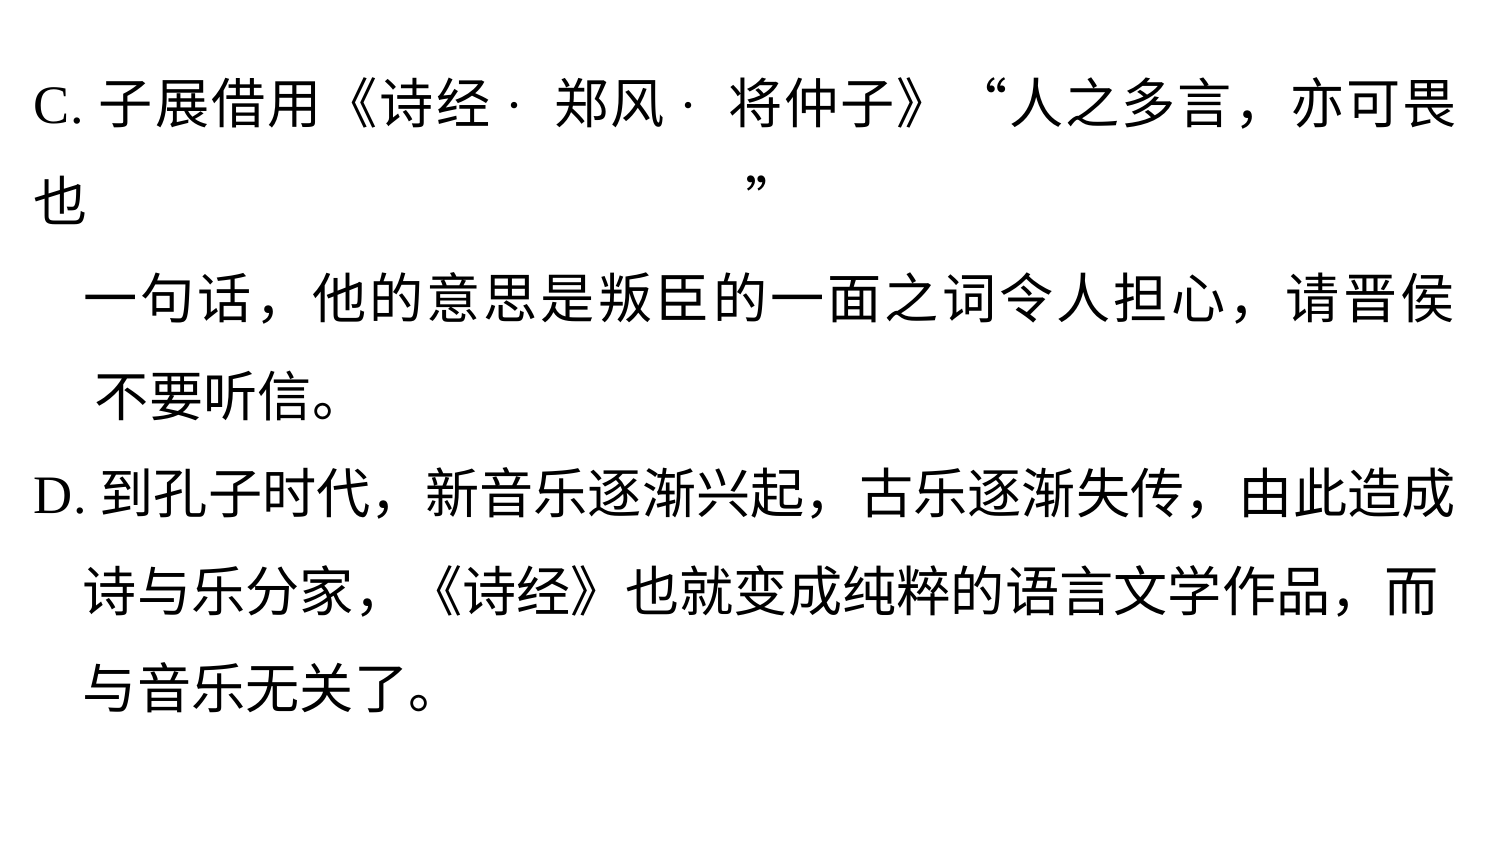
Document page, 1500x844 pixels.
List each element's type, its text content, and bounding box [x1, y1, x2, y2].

text_box C.子展借用《诗经· 郑风· 将仲子》“人之多言，亦可畏也” 一句话，他的意思是叛臣的一面之词令人担心，请晋侯 不要听信。 D.到孔子时代，新音乐逐渐兴起，古乐逐渐失传，由此造成 诗与乐分家，《诗经》也就变成纯粹的语言文学作品，而 与音乐无关了。 [19, 29, 1473, 727]
